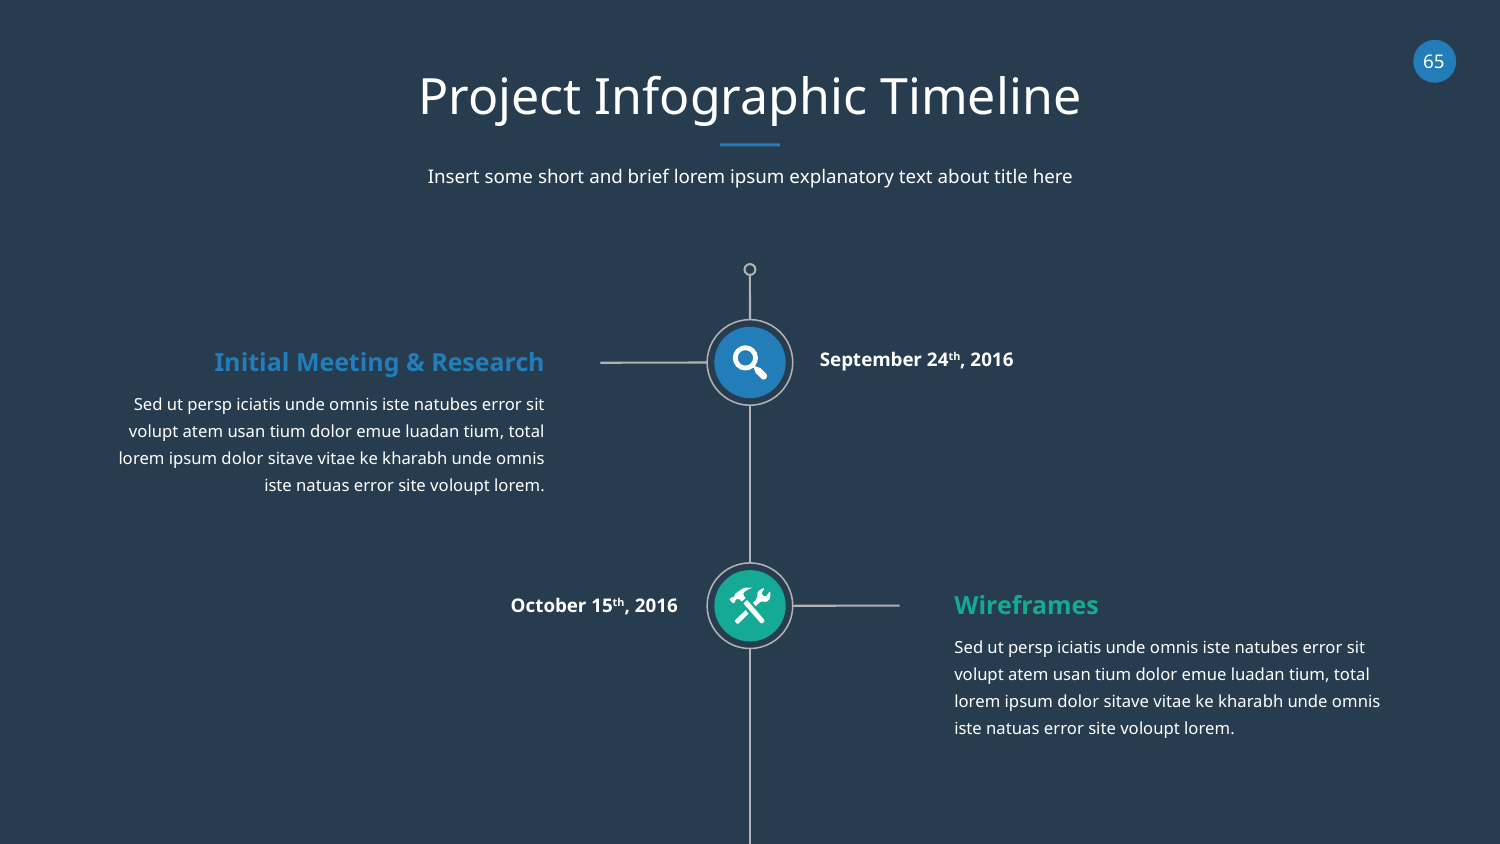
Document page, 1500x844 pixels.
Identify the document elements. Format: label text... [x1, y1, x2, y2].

text_box Wireframes [954, 589, 1388, 620]
text_box [789, 588, 793, 608]
text_box Initial Meeting & Research [112, 346, 546, 377]
list Insert some short and brief lorem ipsum explanatory text about title here [112, 164, 1388, 190]
text_box [789, 344, 793, 380]
text_box [729, 321, 740, 325]
text_box Sed ut persp iciatis unde omnis iste natubes error sit volupt atem usan tium dolor emue luadan tium, total lorem ipsum dolor sitave vitae ke kharabh unde omnis iste natuas error site voloupt lorem. [112, 386, 546, 497]
text_box September 24th, 2016 [819, 347, 1063, 370]
list Project Infographic Timeline [112, 64, 1388, 131]
text_box [789, 610, 793, 624]
text_box [752, 563, 771, 568]
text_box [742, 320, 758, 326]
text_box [744, 263, 756, 320]
text_box October 15th, 2016 [434, 593, 678, 617]
text_box Sed ut persp iciatis unde omnis iste natubes error sit volupt atem usan tium dolor emue luadan tium, total lorem ipsum dolor sitave vitae ke kharabh unde omnis iste natuas error site voloupt lorem. [954, 629, 1388, 739]
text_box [714, 326, 786, 399]
text_box [759, 320, 771, 325]
text_box [729, 563, 747, 568]
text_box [714, 569, 786, 642]
